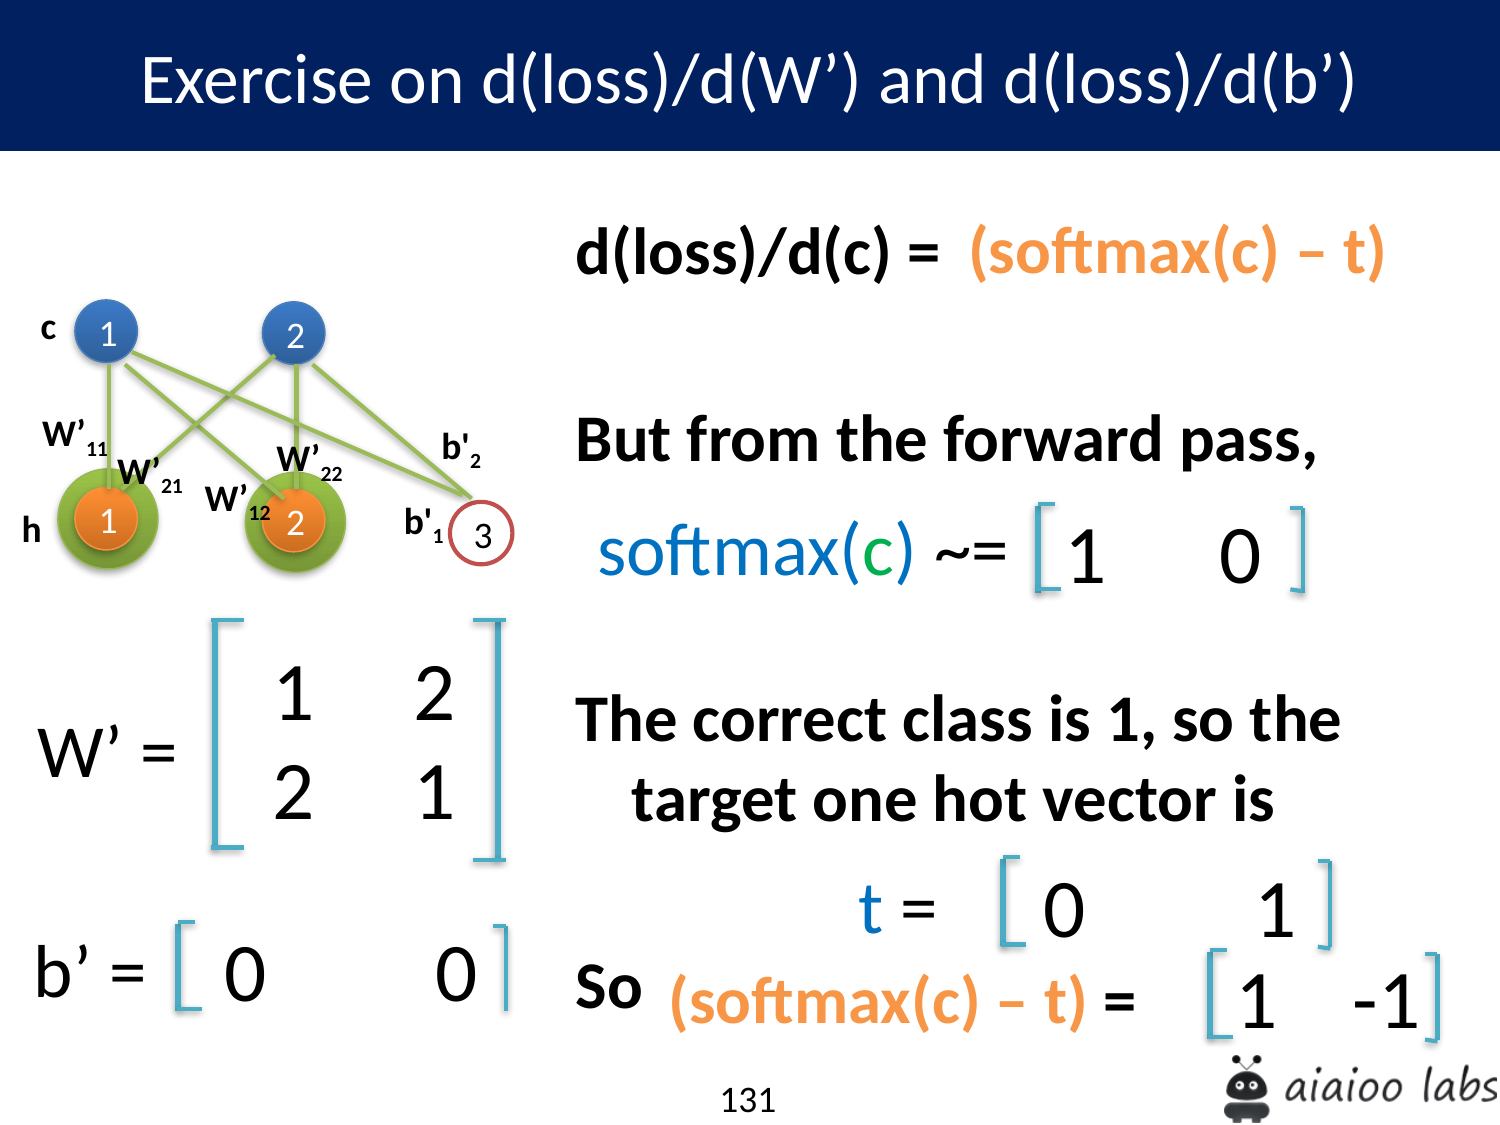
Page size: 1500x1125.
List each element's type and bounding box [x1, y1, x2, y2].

text_box [210, 620, 245, 848]
list [560, 200, 1494, 1088]
text_box [25, 295, 72, 355]
text_box [653, 846, 1438, 1053]
text_box [472, 620, 507, 861]
text_box [1036, 493, 1277, 608]
text_box [0, 0, 1500, 151]
text_box [565, 492, 1024, 598]
text_box [1001, 856, 1027, 947]
text_box [1290, 507, 1304, 594]
picture [1224, 1055, 1497, 1123]
text_box [257, 629, 471, 845]
text_box [176, 911, 507, 1026]
text_box [22, 695, 193, 801]
text_box [19, 915, 162, 1021]
text_box [953, 199, 1418, 295]
text_box [6, 299, 515, 574]
